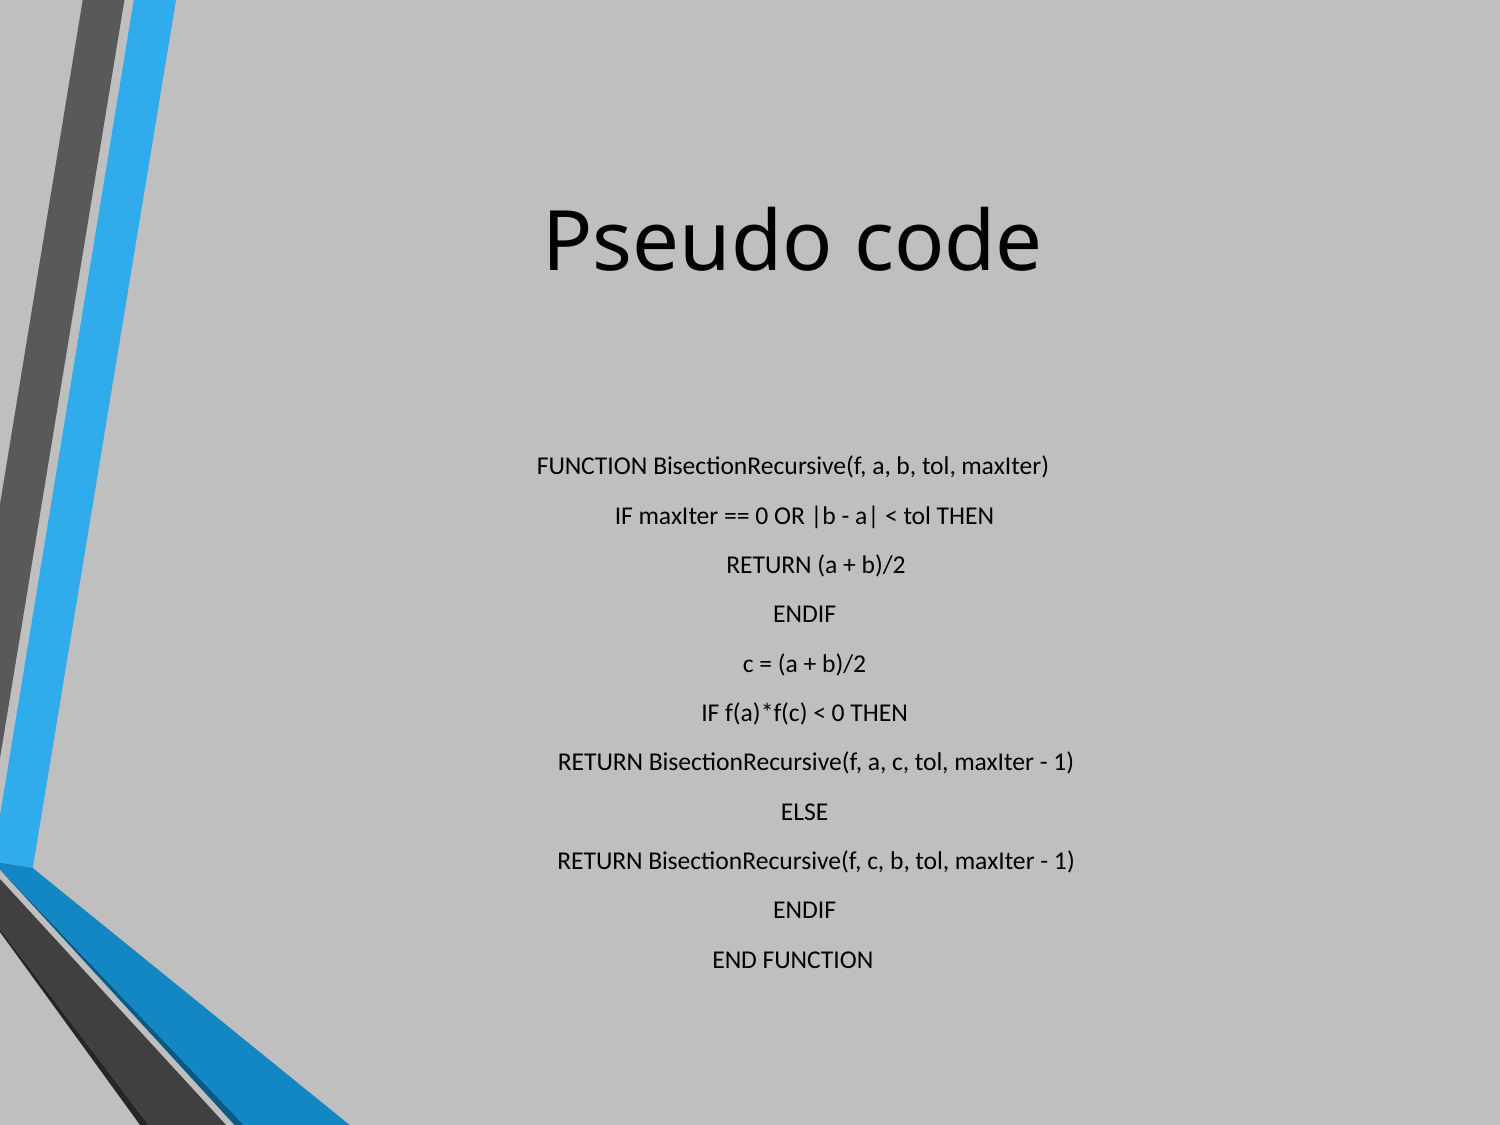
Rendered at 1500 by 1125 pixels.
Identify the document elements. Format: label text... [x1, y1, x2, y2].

title Pseudo code [161, 75, 1425, 400]
list FUNCTION BisectionRecursive(f, a, b, tol, maxIter) IF maxIter == 0 OR |b - a| < tol THEN RETURN (a + b)/2 ENDIF c = (a + b)/2 IF f(a)*f(c) < 0 THEN RETURN BisectionRecursive(f, a, c, tol, maxIter - 1) ELSE RETURN BisectionRecursive(f, c, b, tol, maxIter - 1) ENDIF END FUNCTION [161, 437, 1425, 985]
